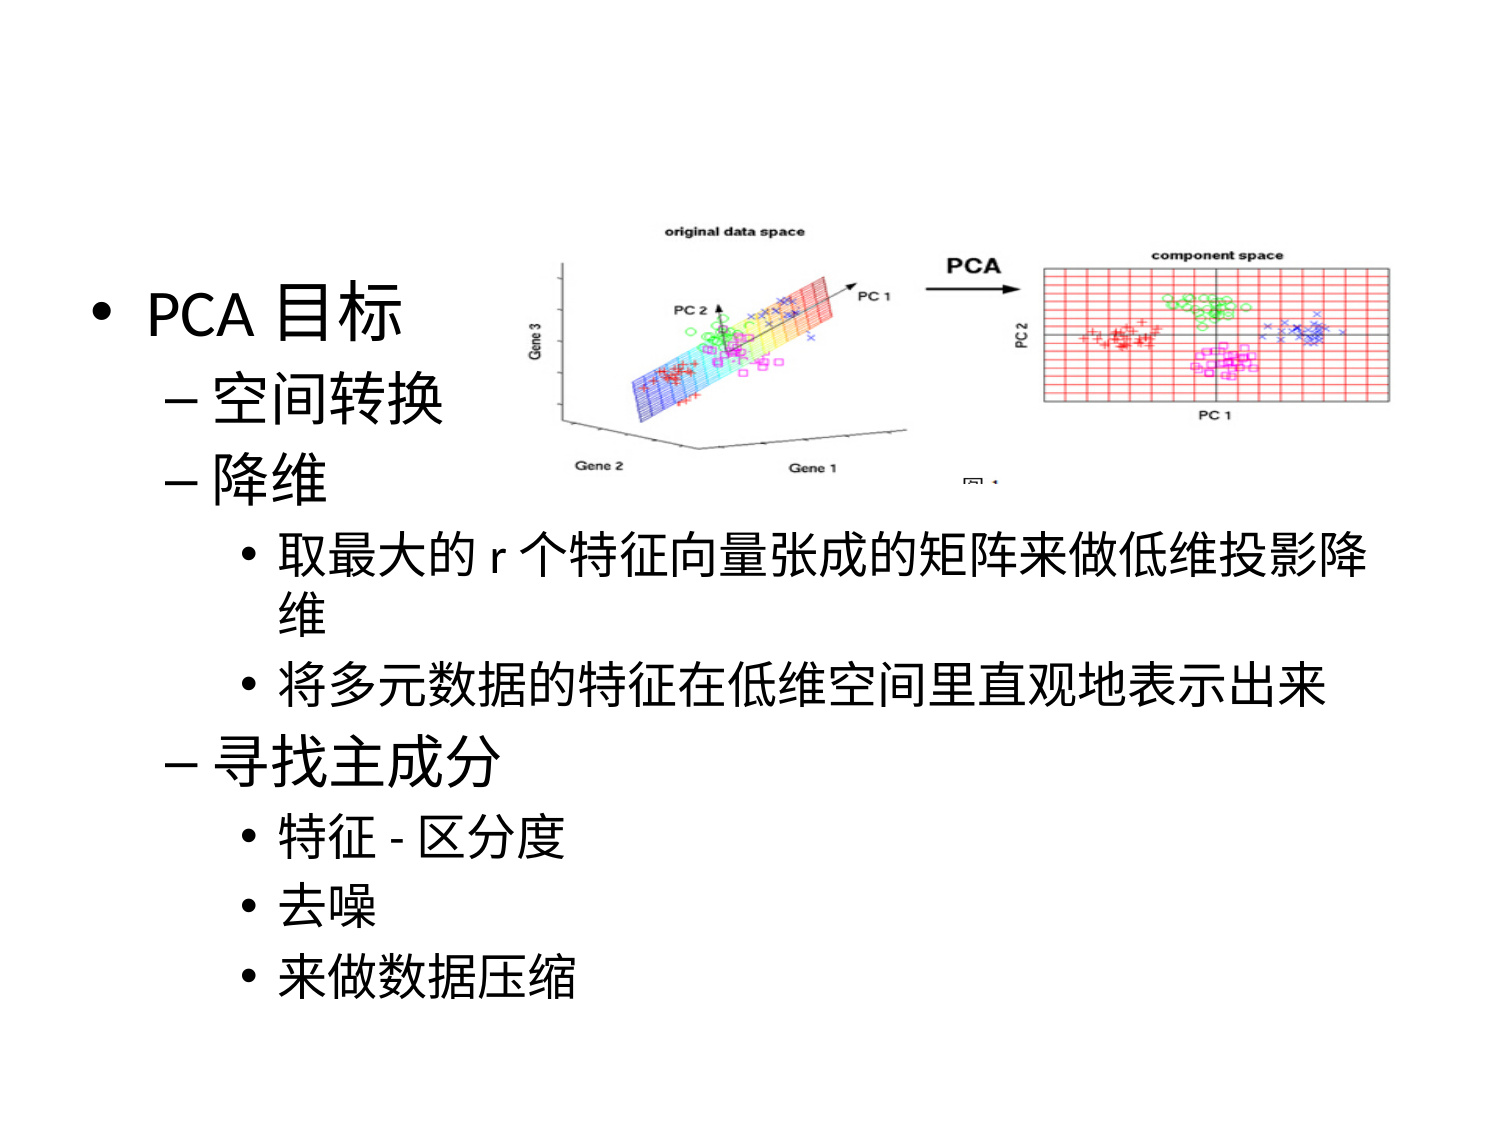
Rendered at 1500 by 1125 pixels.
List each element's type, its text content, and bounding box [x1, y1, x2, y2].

picture [480, 210, 1500, 485]
list PCA目标 空间转换 降维 取最大的r个特征向量张成的矩阵来做低维投影降维 将多元数据的特征在低维空间里直观地表示出来 寻找主成分 特征-区分度 去噪 来做数据压缩 [75, 262, 1425, 1005]
